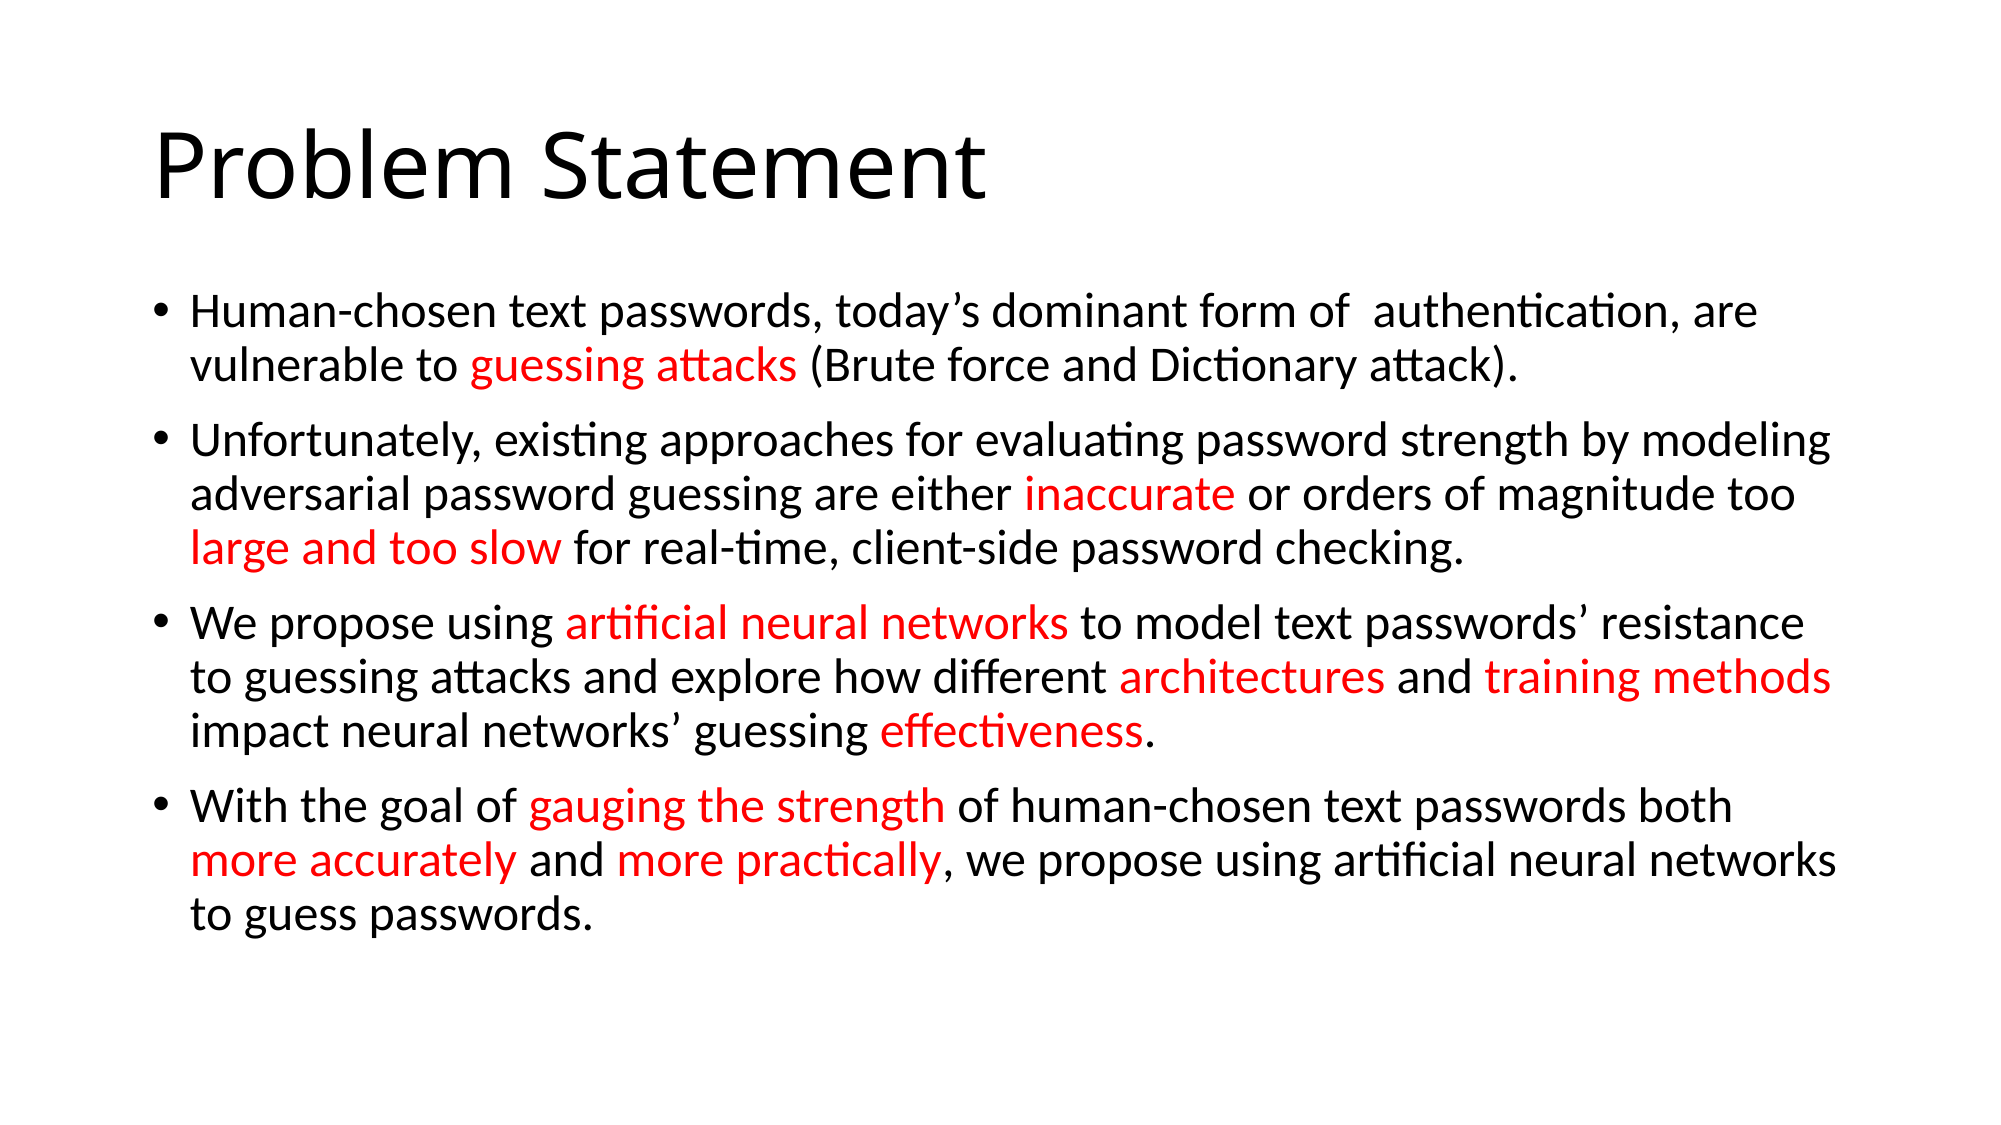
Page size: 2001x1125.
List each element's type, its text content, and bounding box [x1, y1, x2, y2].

title Problem Statement [137, 59, 1863, 277]
list Human-chosen text passwords, today’s dominant form of authentication, are vulnerable to guessing attacks (Brute force and Dictionary attack). Unfortunately, existing approaches for evaluating password strength by modeling adversarial password guessing are either inaccurate or orders of magnitude too large and too slow for real-time, client-side password checking. We propose using artificial neural networks to model text passwords’ resistance to guessing attacks and explore how different architectures and training methods impact neural networks’ guessing effectiveness. With the goal of gauging the strength of human-chosen text passwords both more accurately and more practically, we propose using artificial neural networks to guess passwords. [137, 277, 1863, 983]
